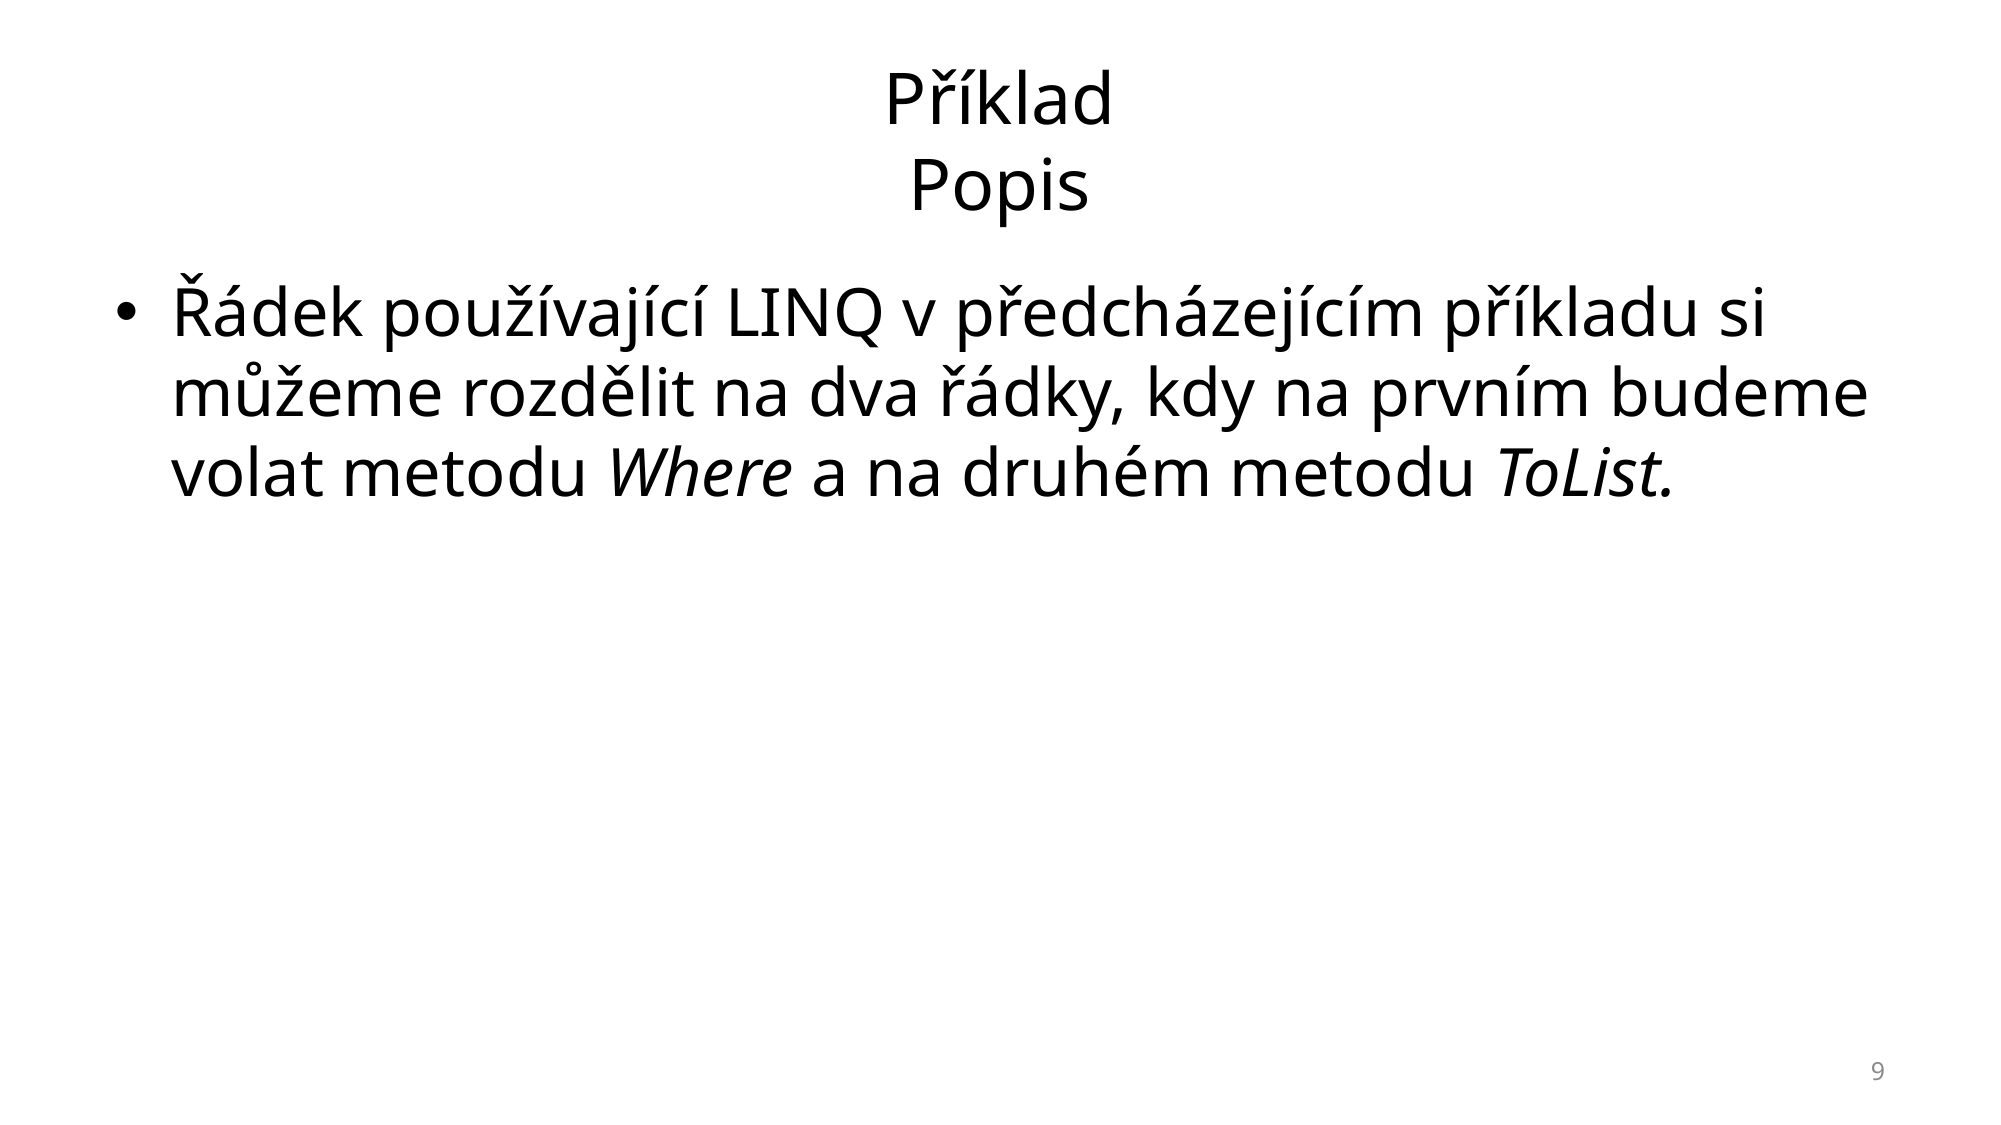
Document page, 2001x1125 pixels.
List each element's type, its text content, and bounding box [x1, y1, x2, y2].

title Příklad Popis [99, 45, 1900, 233]
slide_number 9 [1433, 1042, 1900, 1103]
list Řádek používající LINQ v předcházejícím příkladu si můžeme rozdělit na dva řádky, kdy na prvním budeme volat metodu Where a na druhém metodu ToList. [99, 262, 1900, 1005]
